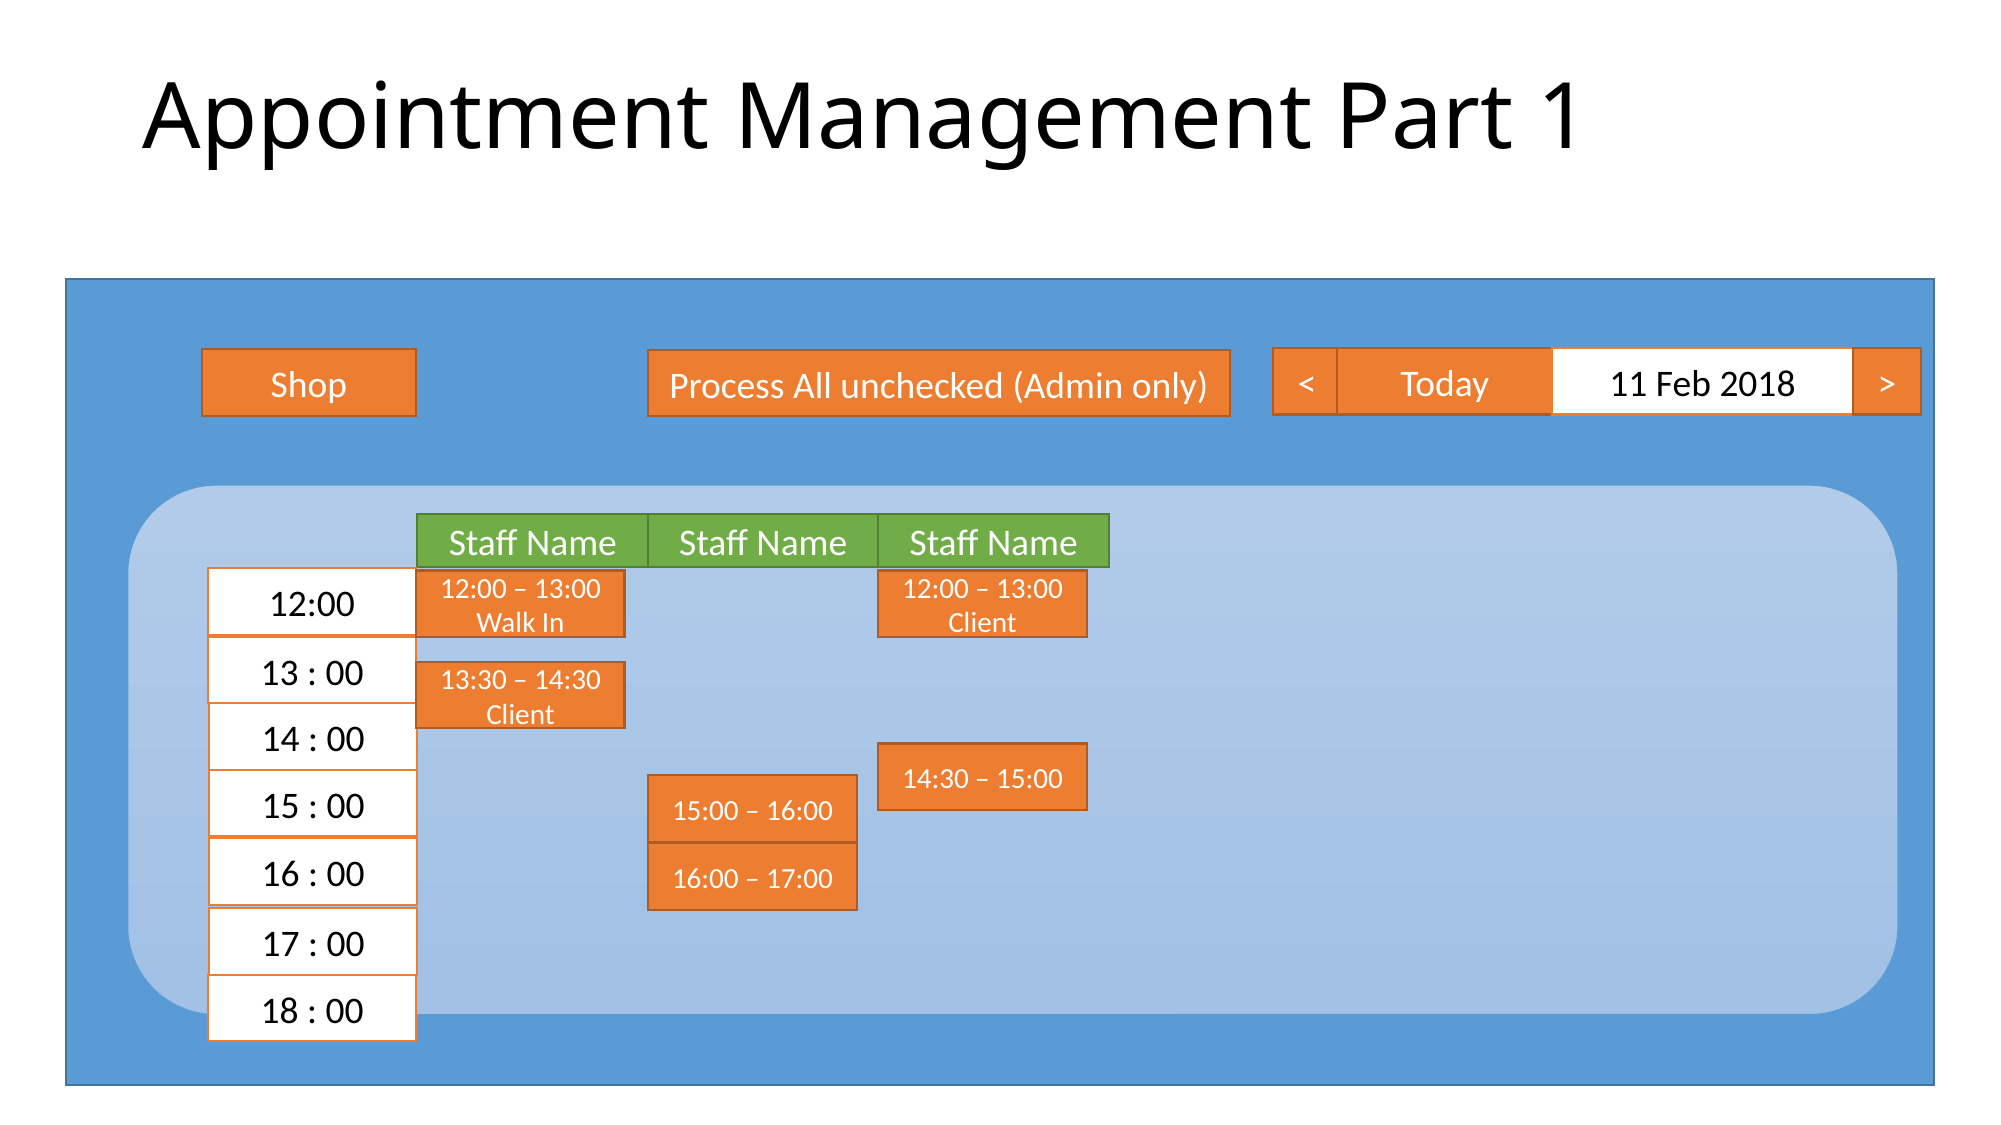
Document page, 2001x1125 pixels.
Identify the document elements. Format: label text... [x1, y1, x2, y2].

text_box Staff Name [416, 513, 647, 568]
text_box 15:00 – 16:00 [647, 774, 858, 842]
text_box 15 : 00 [208, 769, 418, 837]
text_box 16 : 00 [208, 837, 418, 906]
text_box 13:30 – 14:30 Client [415, 661, 626, 729]
text_box Today [1336, 347, 1551, 416]
text_box [65, 278, 1935, 1086]
text_box 17 : 00 [208, 907, 418, 976]
text_box 16:00 – 17:00 [647, 842, 858, 911]
text_box 12:00 [207, 567, 417, 636]
text_box 12:00 – 13:00 Client [877, 569, 1088, 638]
text_box Process All unchecked (Admin only) [647, 349, 1231, 417]
text_box < [1272, 347, 1336, 416]
title Appointment Management Part 1 [127, 51, 1853, 187]
text_box 12:00 – 13:00 Walk In [415, 569, 626, 638]
text_box 14:30 – 15:00 [877, 742, 1088, 811]
text_box 14 : 00 [208, 702, 418, 769]
text_box [127, 484, 1899, 1016]
text_box 11 Feb 2018 [1551, 347, 1852, 416]
text_box Staff Name [877, 513, 1110, 568]
text_box 18 : 00 [207, 974, 417, 1042]
text_box 13 : 00 [207, 636, 417, 704]
text_box > [1852, 347, 1922, 416]
text_box Shop [201, 348, 417, 417]
text_box Staff Name [647, 513, 877, 568]
